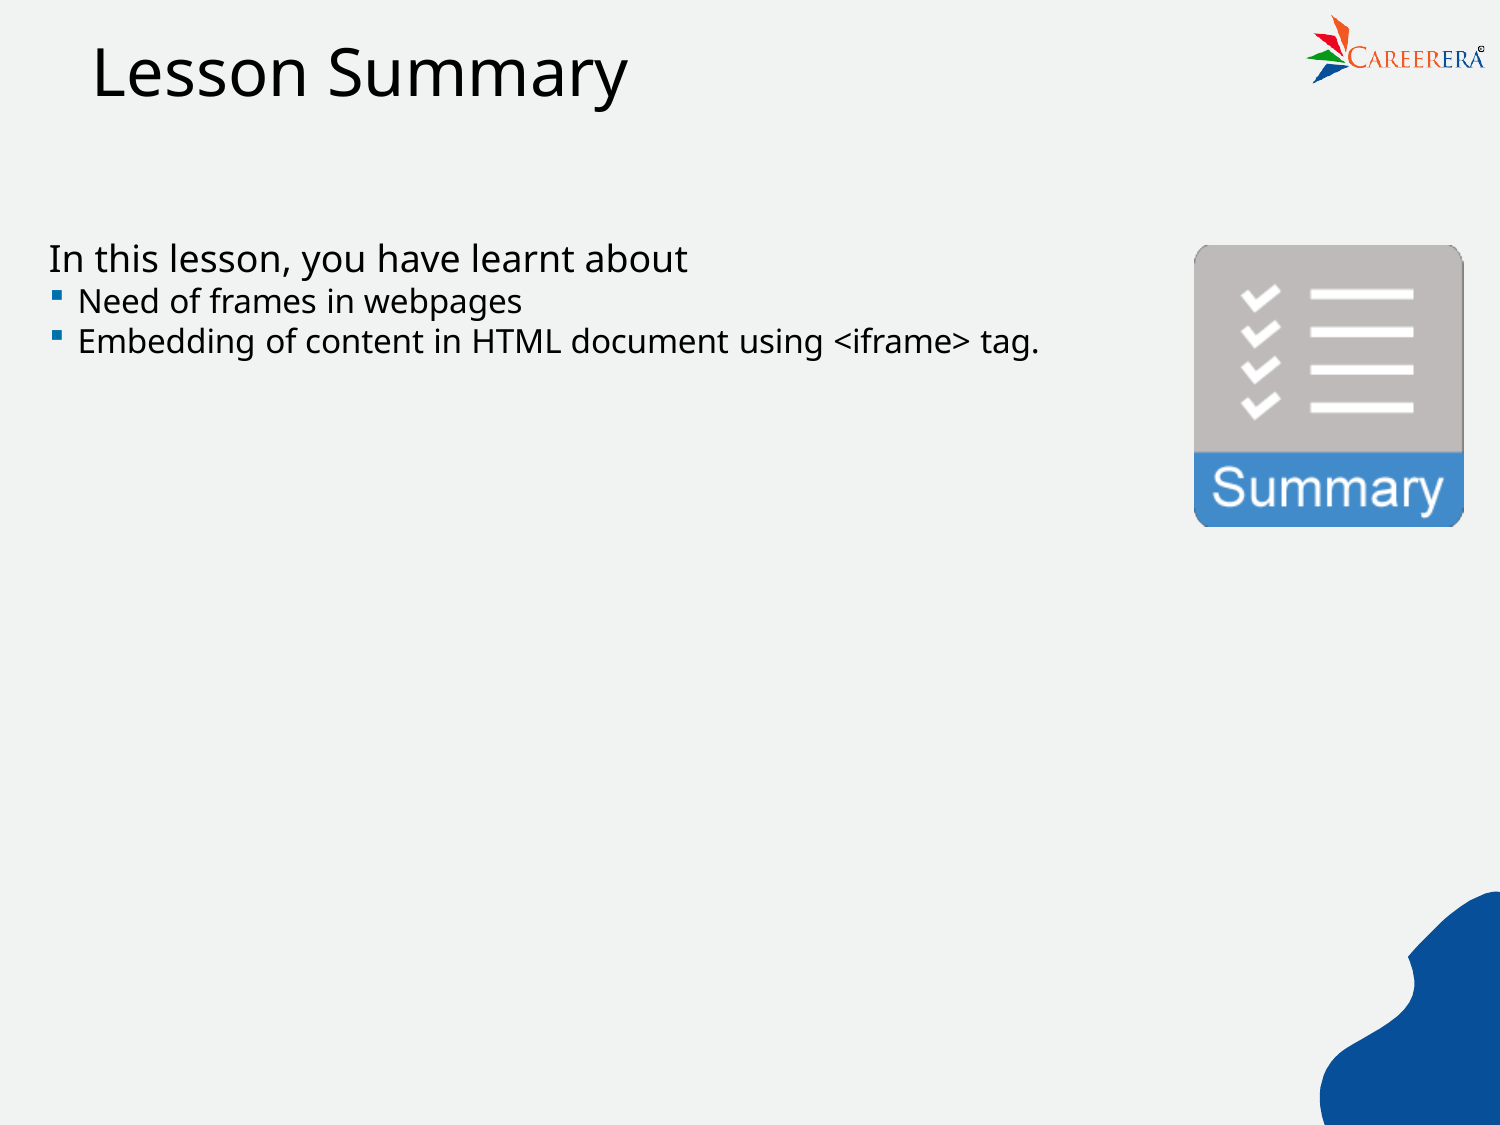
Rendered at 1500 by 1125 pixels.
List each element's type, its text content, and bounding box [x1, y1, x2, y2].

picture [1304, 14, 1486, 84]
text_box [1319, 891, 1500, 1125]
text_box In this lesson, you have learnt about Need of frames in webpages Embedding of content in HTML document using <iframe> tag. [46, 233, 1124, 360]
picture [1194, 244, 1464, 527]
title Lesson Summary [89, 28, 672, 219]
